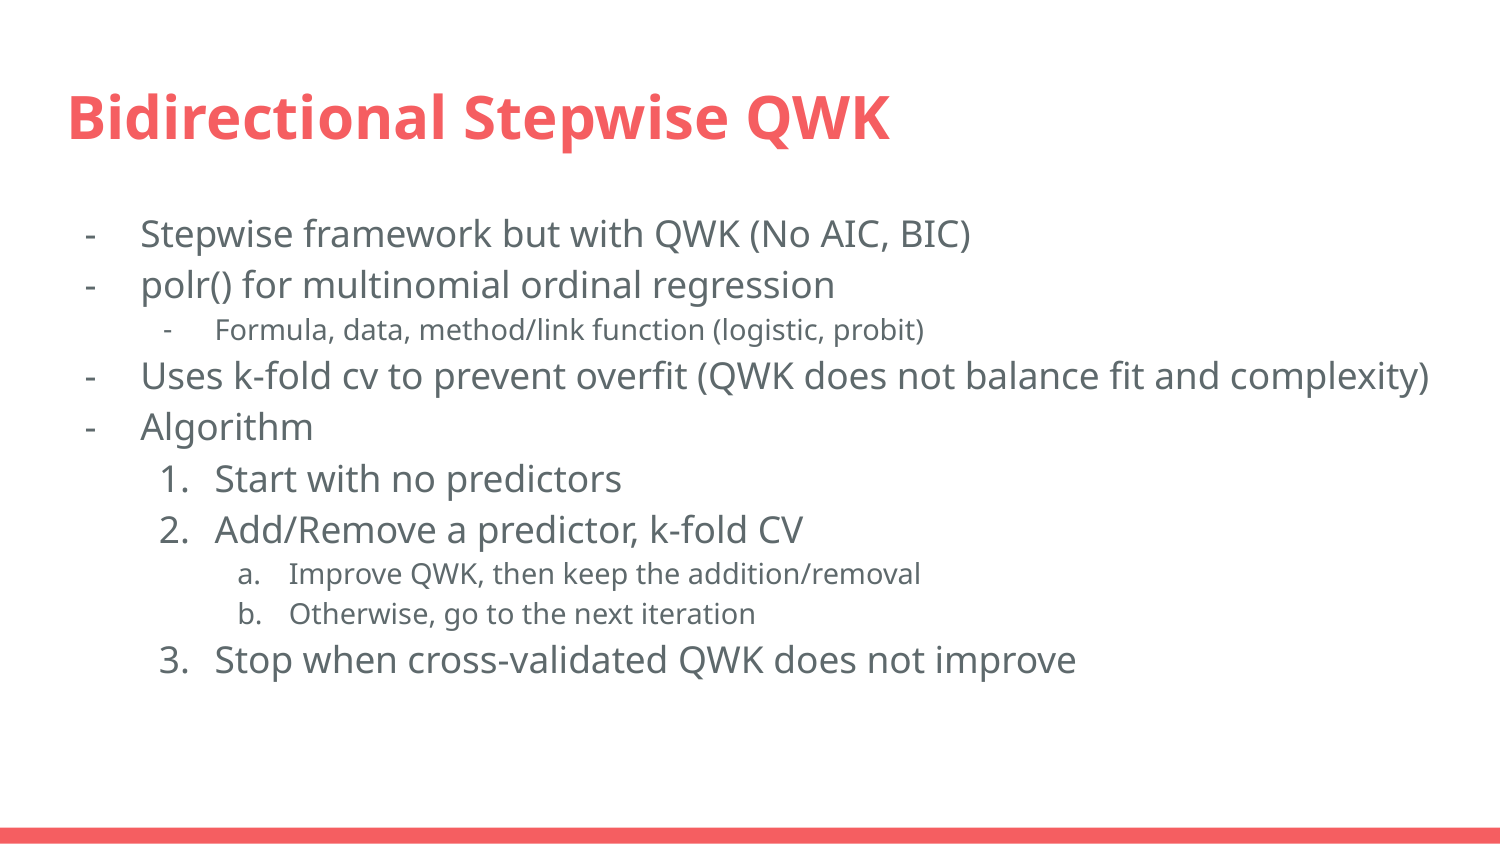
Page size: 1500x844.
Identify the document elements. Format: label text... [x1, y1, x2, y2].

title Bidirectional Stepwise QWK [51, 64, 1449, 167]
list Stepwise framework but with QWK (No AIC, BIC) polr() for multinomial ordinal regression Formula, data, method/link function (logistic, probit) Uses k-fold cv to prevent overfit (QWK does not balance fit and complexity) Algorithm Start with no predictors Add/Remove a predictor, k-fold CV Improve QWK, then keep the addition/removal Otherwise, go to the next iteration Stop when cross-validated QWK does not improve [51, 189, 1449, 750]
